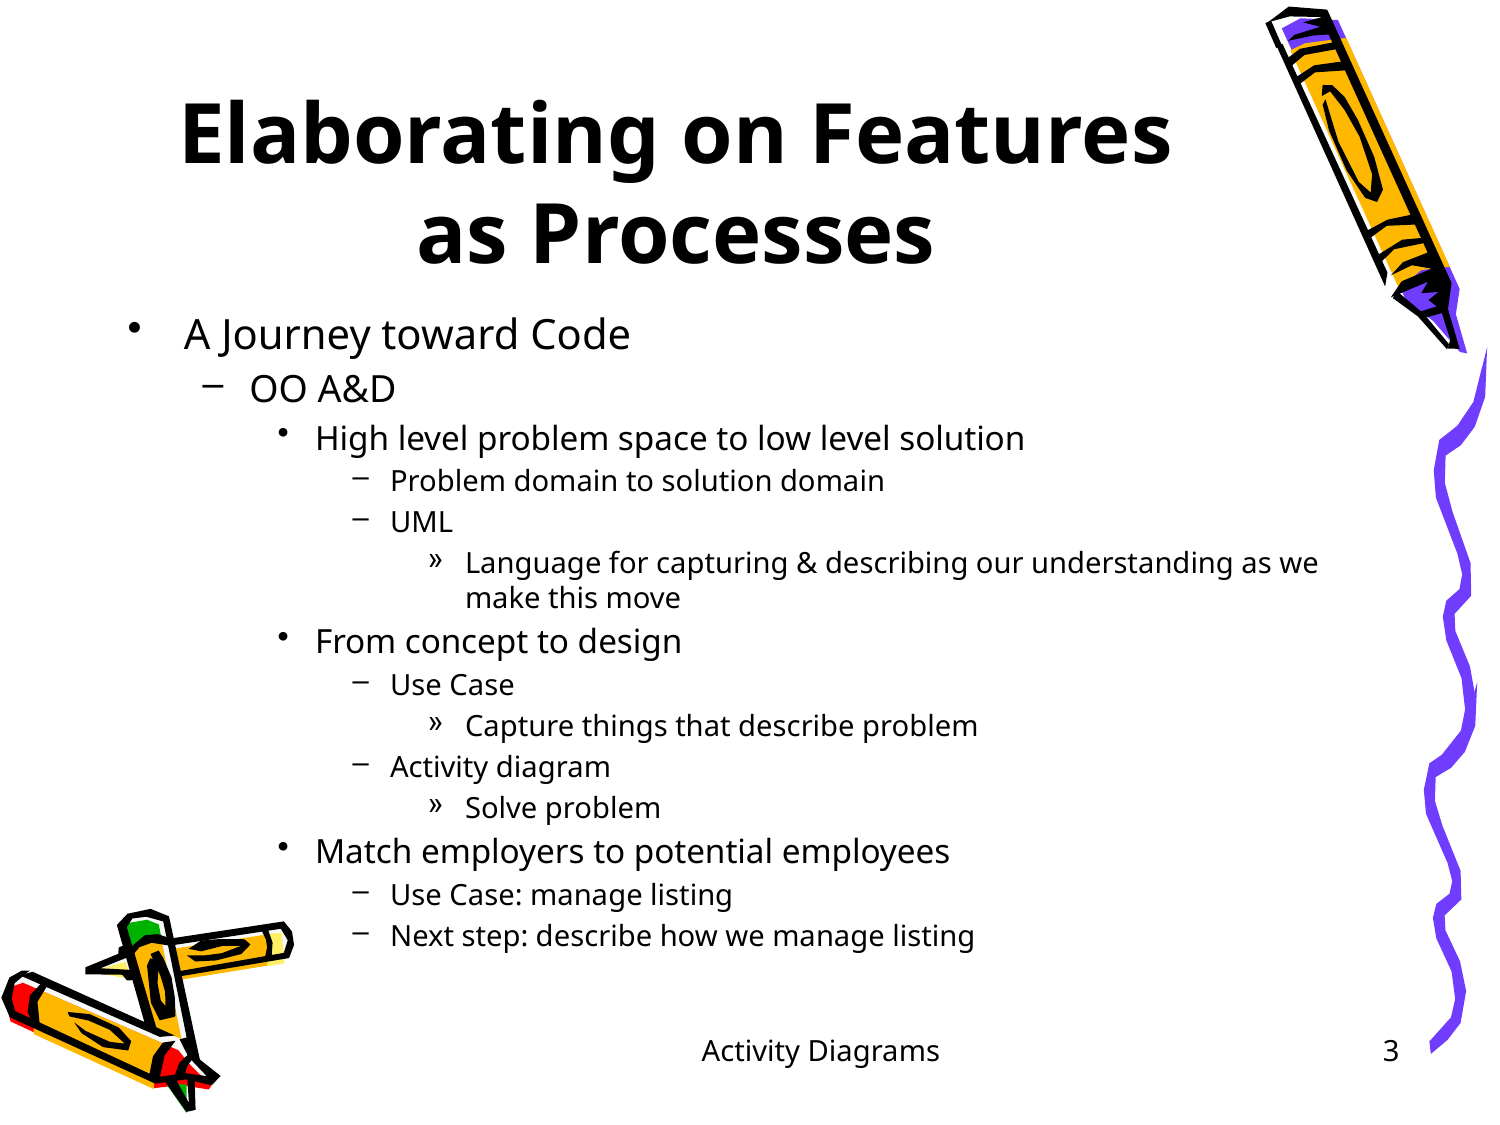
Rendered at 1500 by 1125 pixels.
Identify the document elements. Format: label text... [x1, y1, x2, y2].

title Elaborating on Features as Processes [112, 24, 1240, 288]
list A Journey toward Code OO A&D High level problem space to low level solution Problem domain to solution domain UML Language for capturing & describing our understanding as we make this move From concept to design Use Case Capture things that describe problem Activity diagram Solve problem Match employers to potential employees Use Case: manage listing Next step: describe how we manage listing [112, 299, 1376, 901]
slide_number 3 [1101, 1024, 1415, 1101]
footer Activity Diagrams [583, 1024, 1059, 1101]
